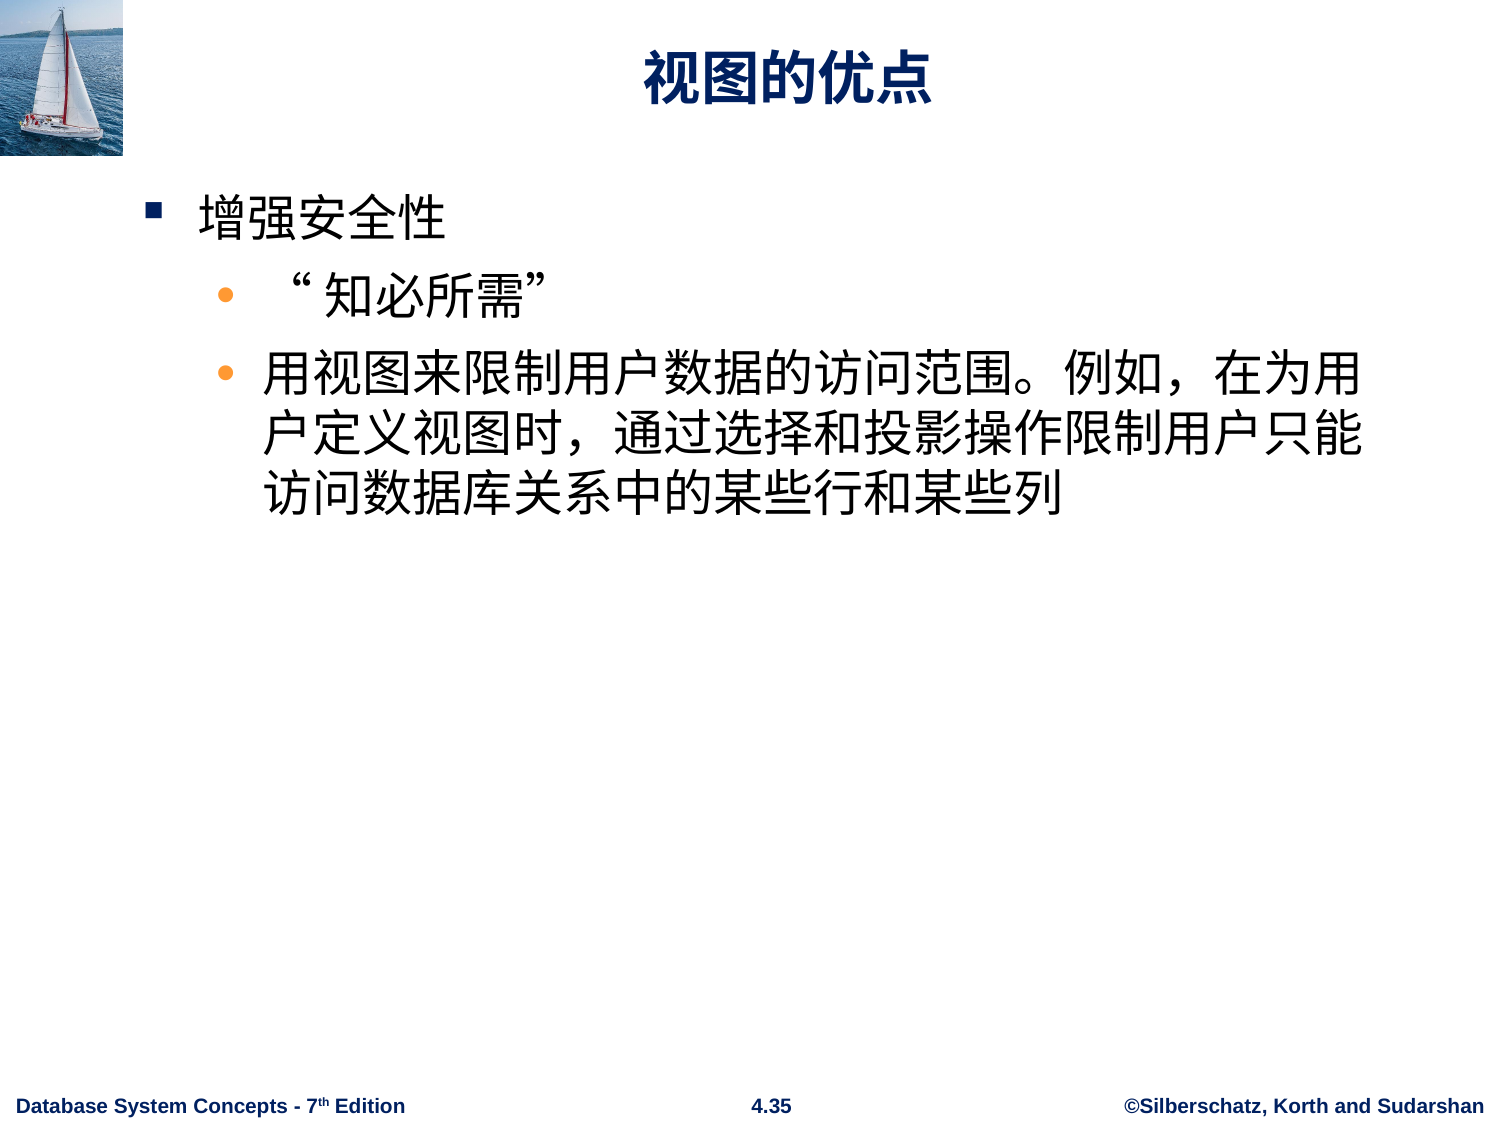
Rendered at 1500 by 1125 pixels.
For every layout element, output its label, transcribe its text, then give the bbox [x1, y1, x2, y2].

title 视图的优点 [125, 18, 1452, 120]
list 增强安全性 “知必所需” 用视图来限制用户数据的访问范围。例如，在为用户定义视图时，通过选择和投影操作限制用户只能访问数据库关系中的某些行和某些列 [126, 179, 1391, 984]
picture [0, 0, 123, 156]
